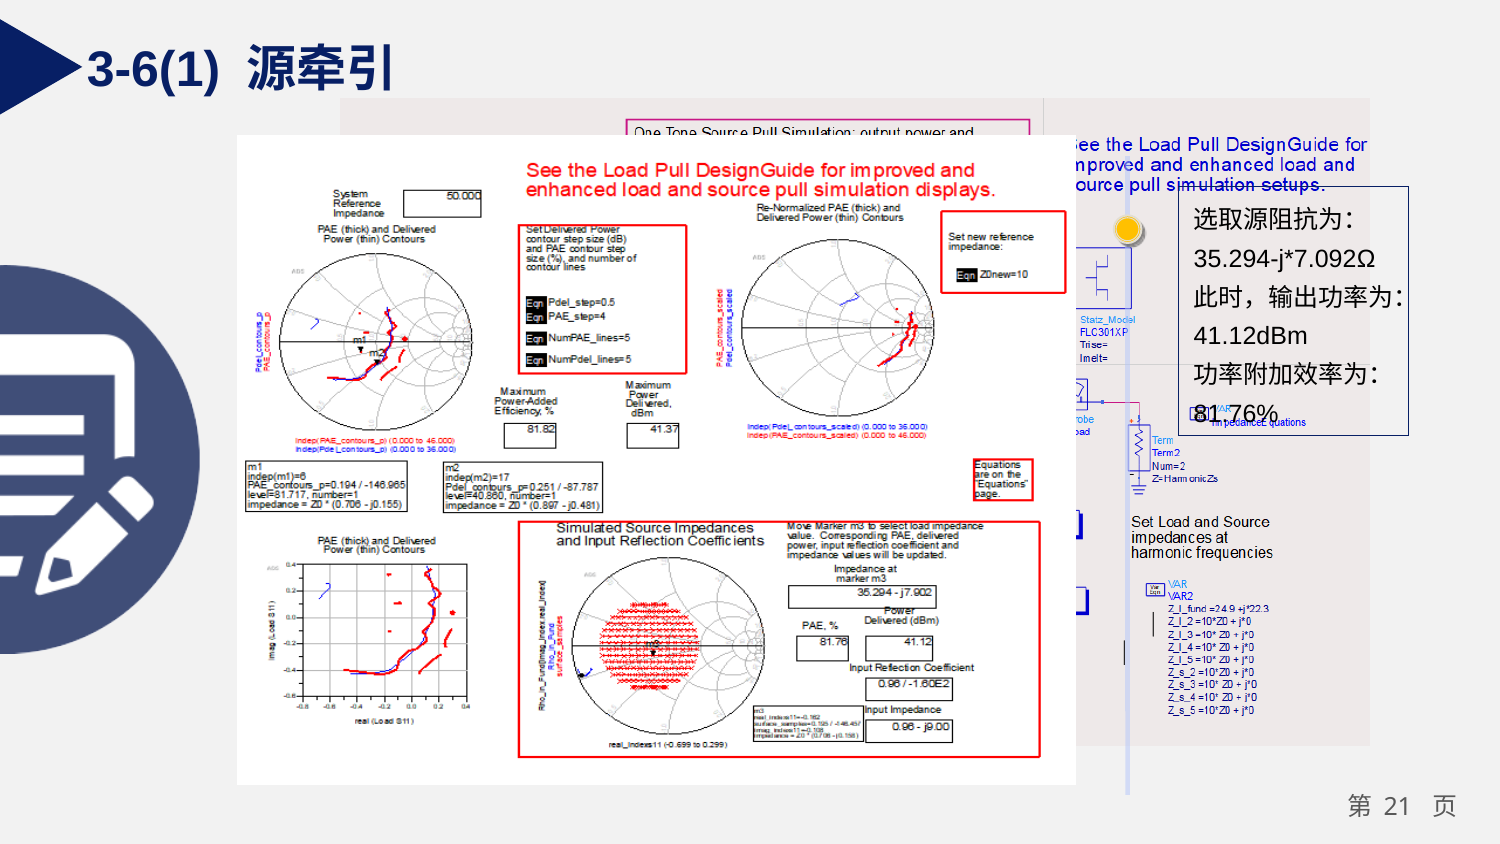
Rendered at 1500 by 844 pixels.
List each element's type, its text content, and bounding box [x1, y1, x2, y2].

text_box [1113, 215, 1142, 243]
picture [237, 98, 1370, 785]
text_box 选取源阻抗为：35.294-j*7.092Ω 此时，输出功率为：41.12dBm 功率附加效率为：81.76% [1370, 186, 1409, 436]
picture [0, 265, 200, 655]
text_box 3-6(1) 源牵引 [71, 29, 412, 105]
text_box [0, 19, 83, 115]
